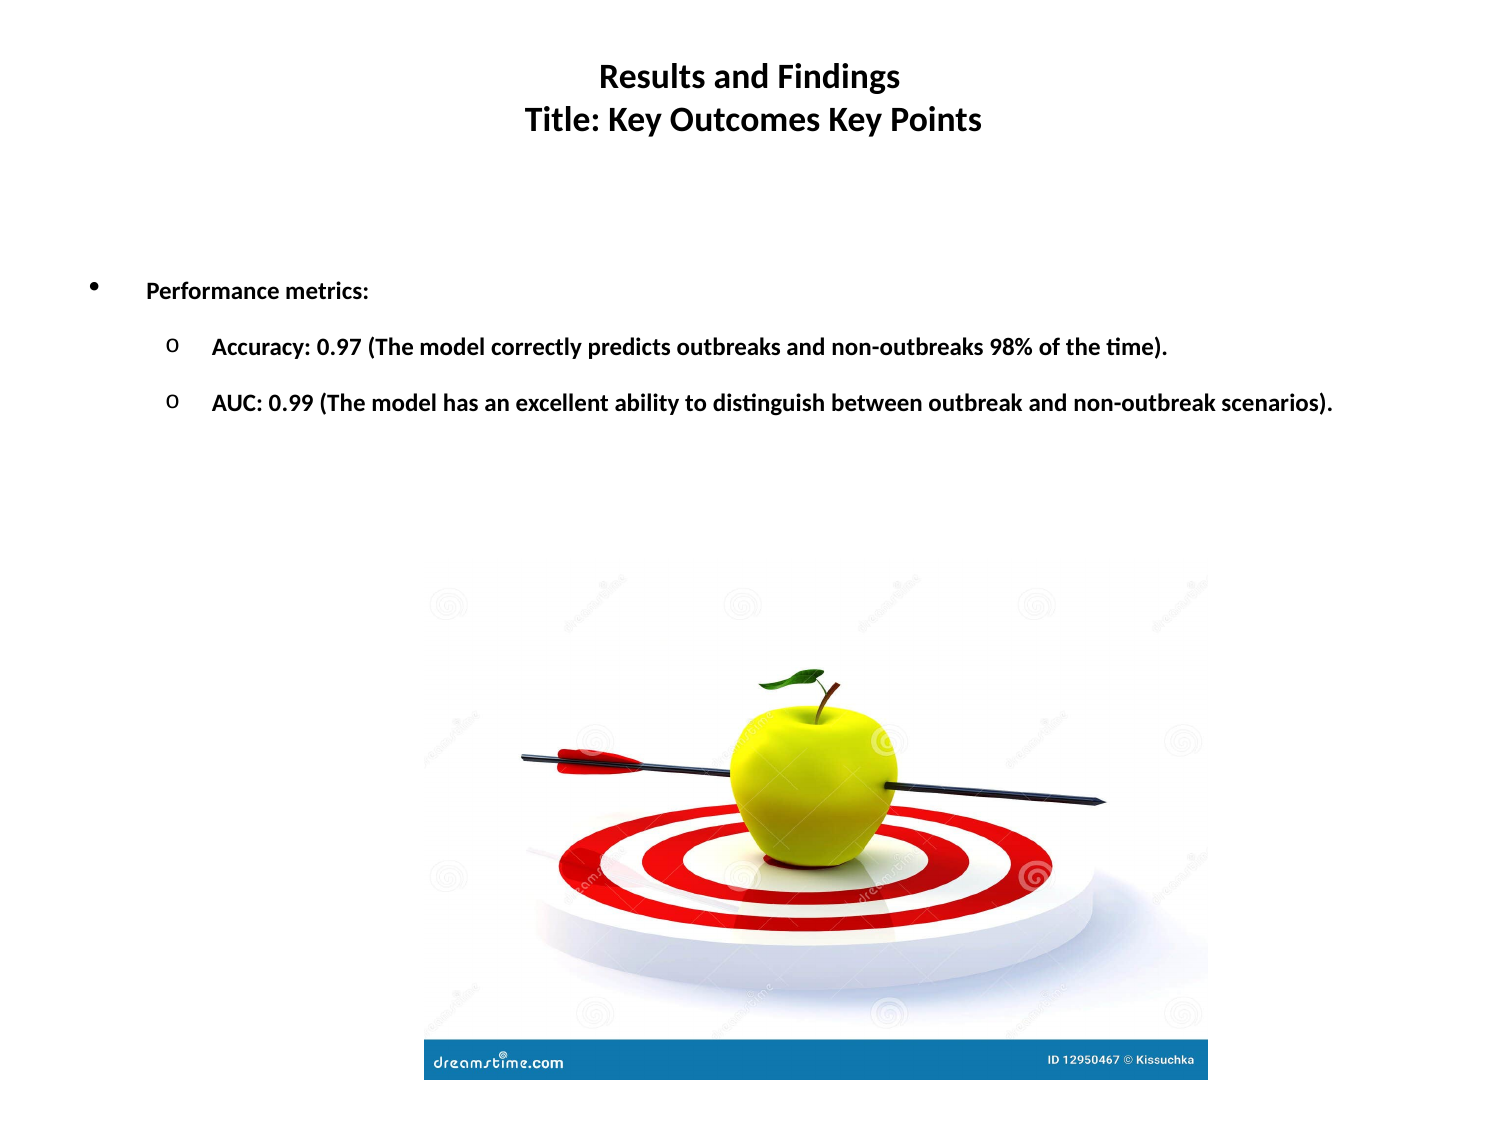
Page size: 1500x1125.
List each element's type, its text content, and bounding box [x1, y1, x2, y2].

picture [424, 558, 1208, 1081]
title Results and Findings Title: Key Outcomes Key Points [75, 45, 1425, 233]
list Performance metrics: Accuracy: 0.97 (The model correctly predicts outbreaks and non-outbreaks 98% of the time). AUC: 0.99 (The model has an excellent ability to distinguish between outbreak and non-outbreak scenarios). [75, 262, 1425, 1005]
